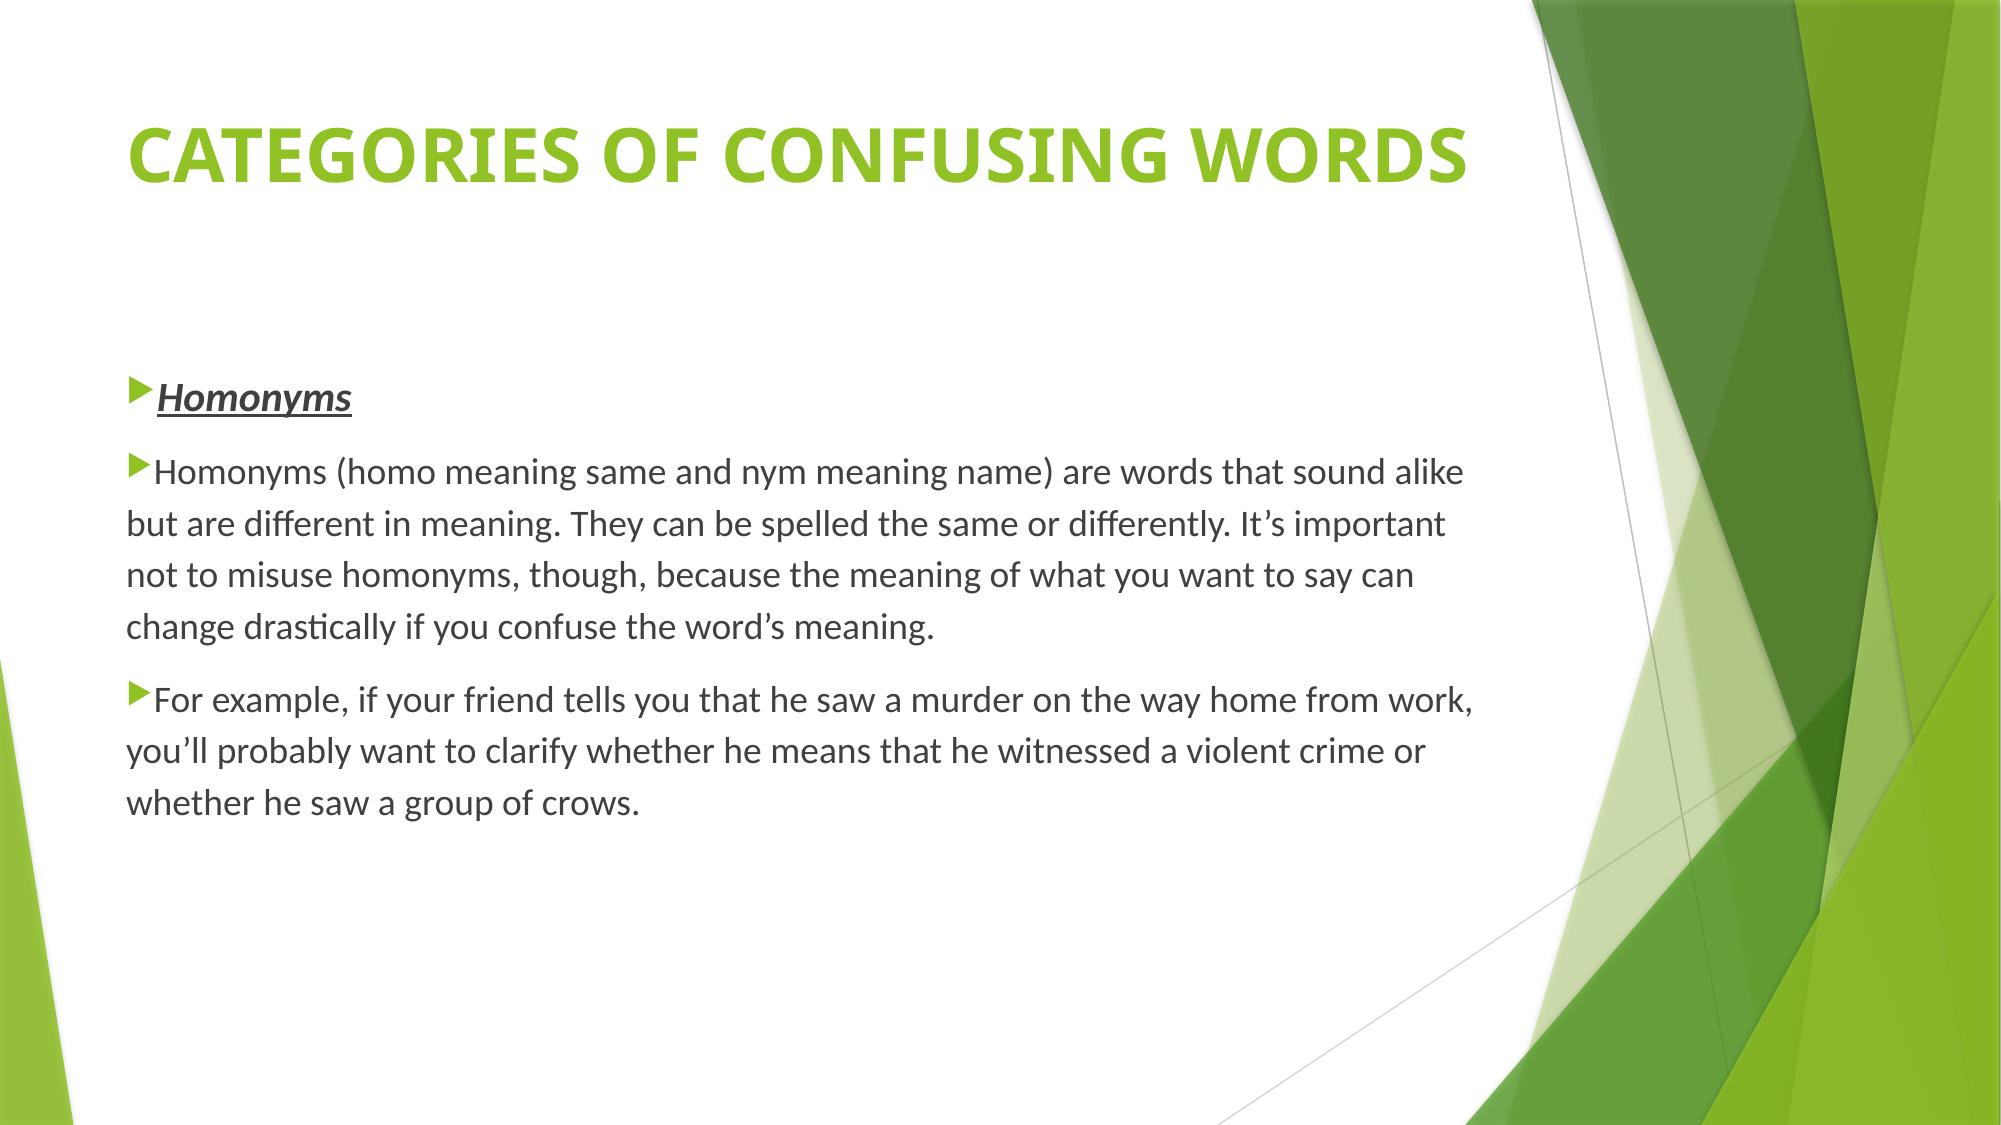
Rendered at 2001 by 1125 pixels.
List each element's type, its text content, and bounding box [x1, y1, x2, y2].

list Homonyms Homonyms (homo meaning same and nym meaning name) are words that sound alike but are different in meaning. They can be spelled the same or differently. It’s important not to misuse homonyms, though, because the meaning of what you want to say can change drastically if you confuse the word’s meaning. For example, if your friend tells you that he saw a murder on the way home from work, you’ll probably want to clarify whether he means that he witnessed a violent crime or whether he saw a group of crows. [111, 354, 1522, 992]
title CATEGORIES OF CONFUSING WORDS [111, 99, 1522, 317]
